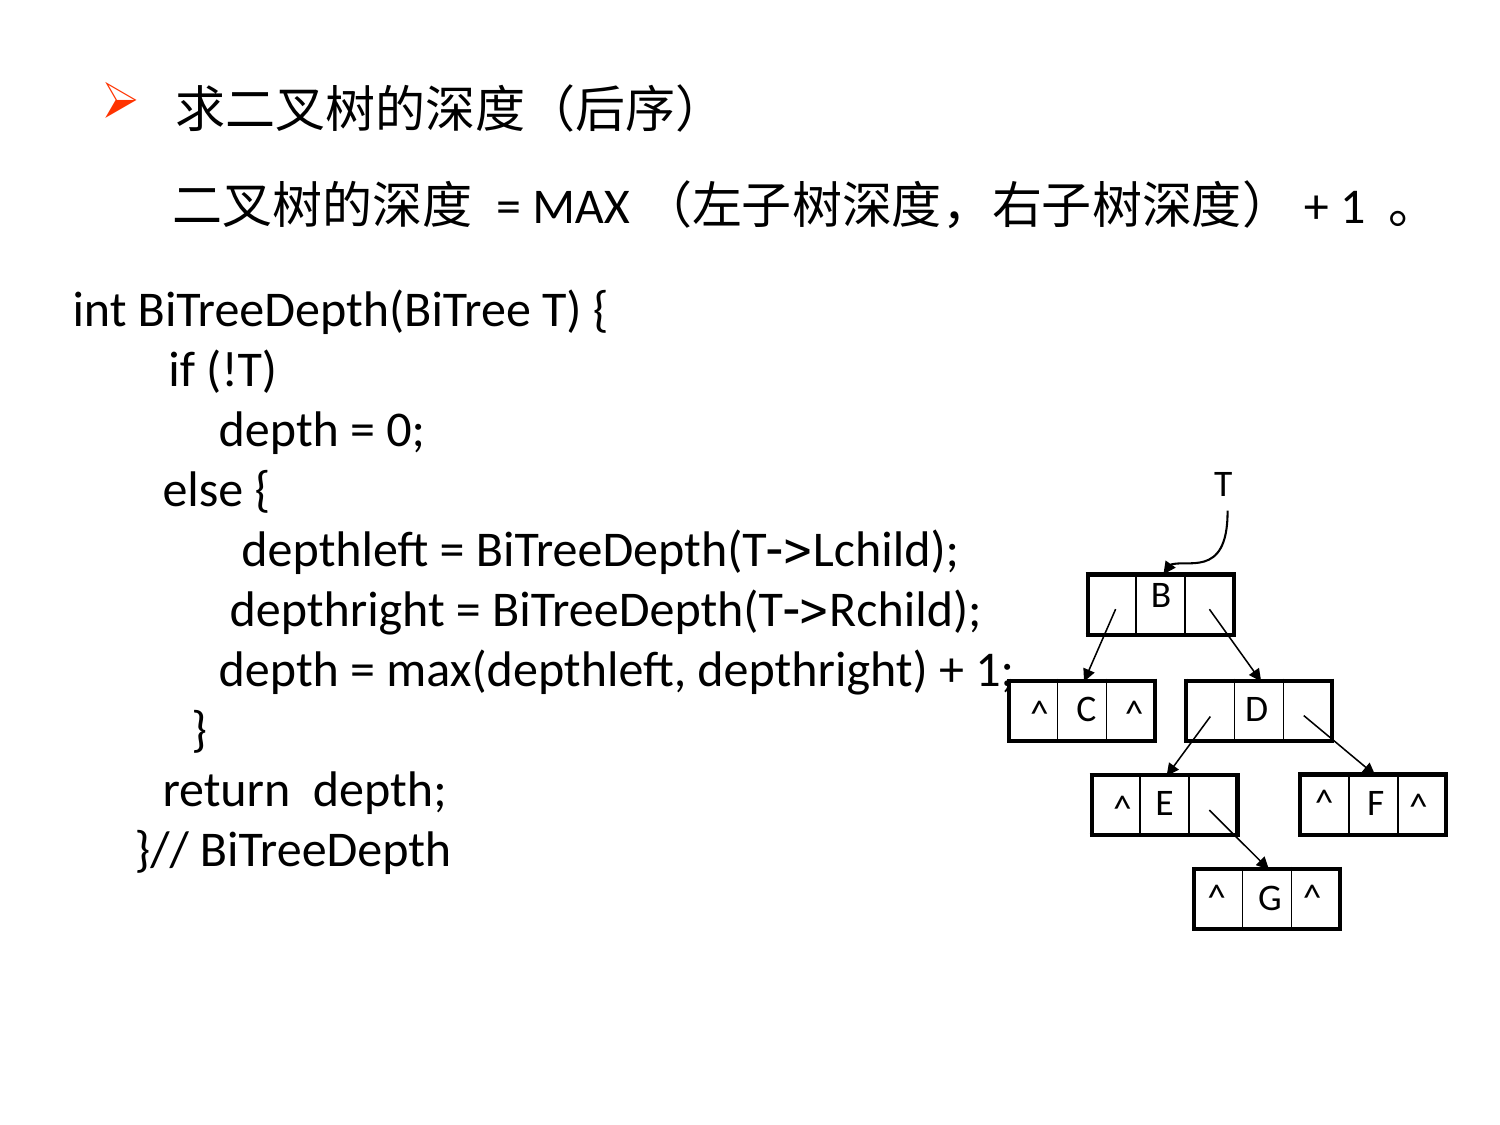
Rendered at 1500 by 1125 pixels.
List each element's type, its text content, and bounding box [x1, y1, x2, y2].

table_header [1090, 577, 1135, 633]
text_box [1167, 717, 1210, 771]
text_box ^ [1098, 776, 1156, 836]
text_box ^ [1110, 681, 1167, 742]
text_box int BiTreeDepth(BiTree T) { if (!T) depth = 0; else { depthleft = BiTreeDepth(TLchild); depthright = BiTreeDepth(TRchild); depth = max(depthleft, depthright) + 1; } return depth; }// BiTreeDepth [57, 269, 1041, 885]
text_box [1171, 518, 1220, 583]
text_box C [1061, 676, 1120, 737]
table_header [1284, 683, 1330, 739]
text_box ^ [1015, 681, 1073, 742]
text_box ^ [1192, 865, 1243, 926]
table_header [1094, 777, 1098, 833]
table_header [1137, 623, 1184, 633]
text_box ^ [1300, 771, 1352, 831]
text_box F [1352, 771, 1408, 831]
text_box ^ [1306, 865, 1346, 926]
text_box ^ [1448, 775, 1452, 835]
text_box [1209, 609, 1261, 676]
text_box [1304, 716, 1374, 771]
text_box 二叉树的深度 = MAX（左子树深度，右子树深度）+ 1 。 [78, 165, 1465, 241]
table_header [1190, 777, 1235, 833]
text_box E [1140, 771, 1198, 831]
text_box T [1199, 452, 1256, 512]
text_box 求二叉树的深度（后序） [86, 69, 752, 145]
table_header [1011, 683, 1015, 739]
text_box B [1135, 562, 1195, 623]
table_header [1188, 683, 1234, 739]
text_box G [1243, 865, 1306, 926]
text_box [1083, 609, 1116, 676]
text_box D [1230, 676, 1292, 737]
table_header [1186, 577, 1232, 633]
text_box [1209, 810, 1268, 865]
table_header [1399, 777, 1444, 833]
